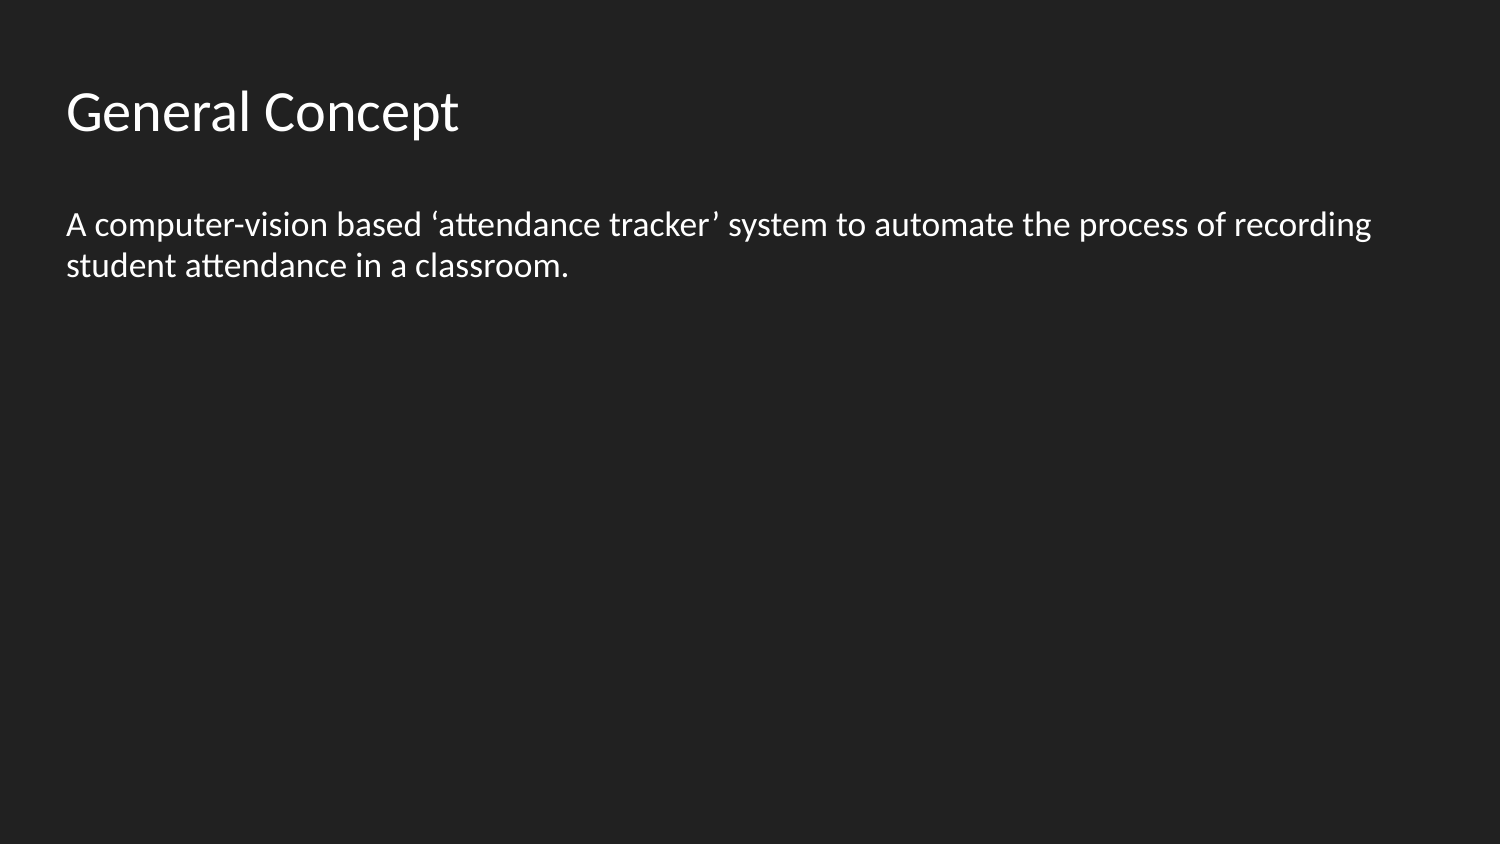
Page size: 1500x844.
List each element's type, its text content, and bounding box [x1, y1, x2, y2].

list A computer-vision based ‘attendance tracker’ system to automate the process of recording student attendance in a classroom. [51, 189, 1449, 750]
title General Concept [51, 72, 1449, 167]
